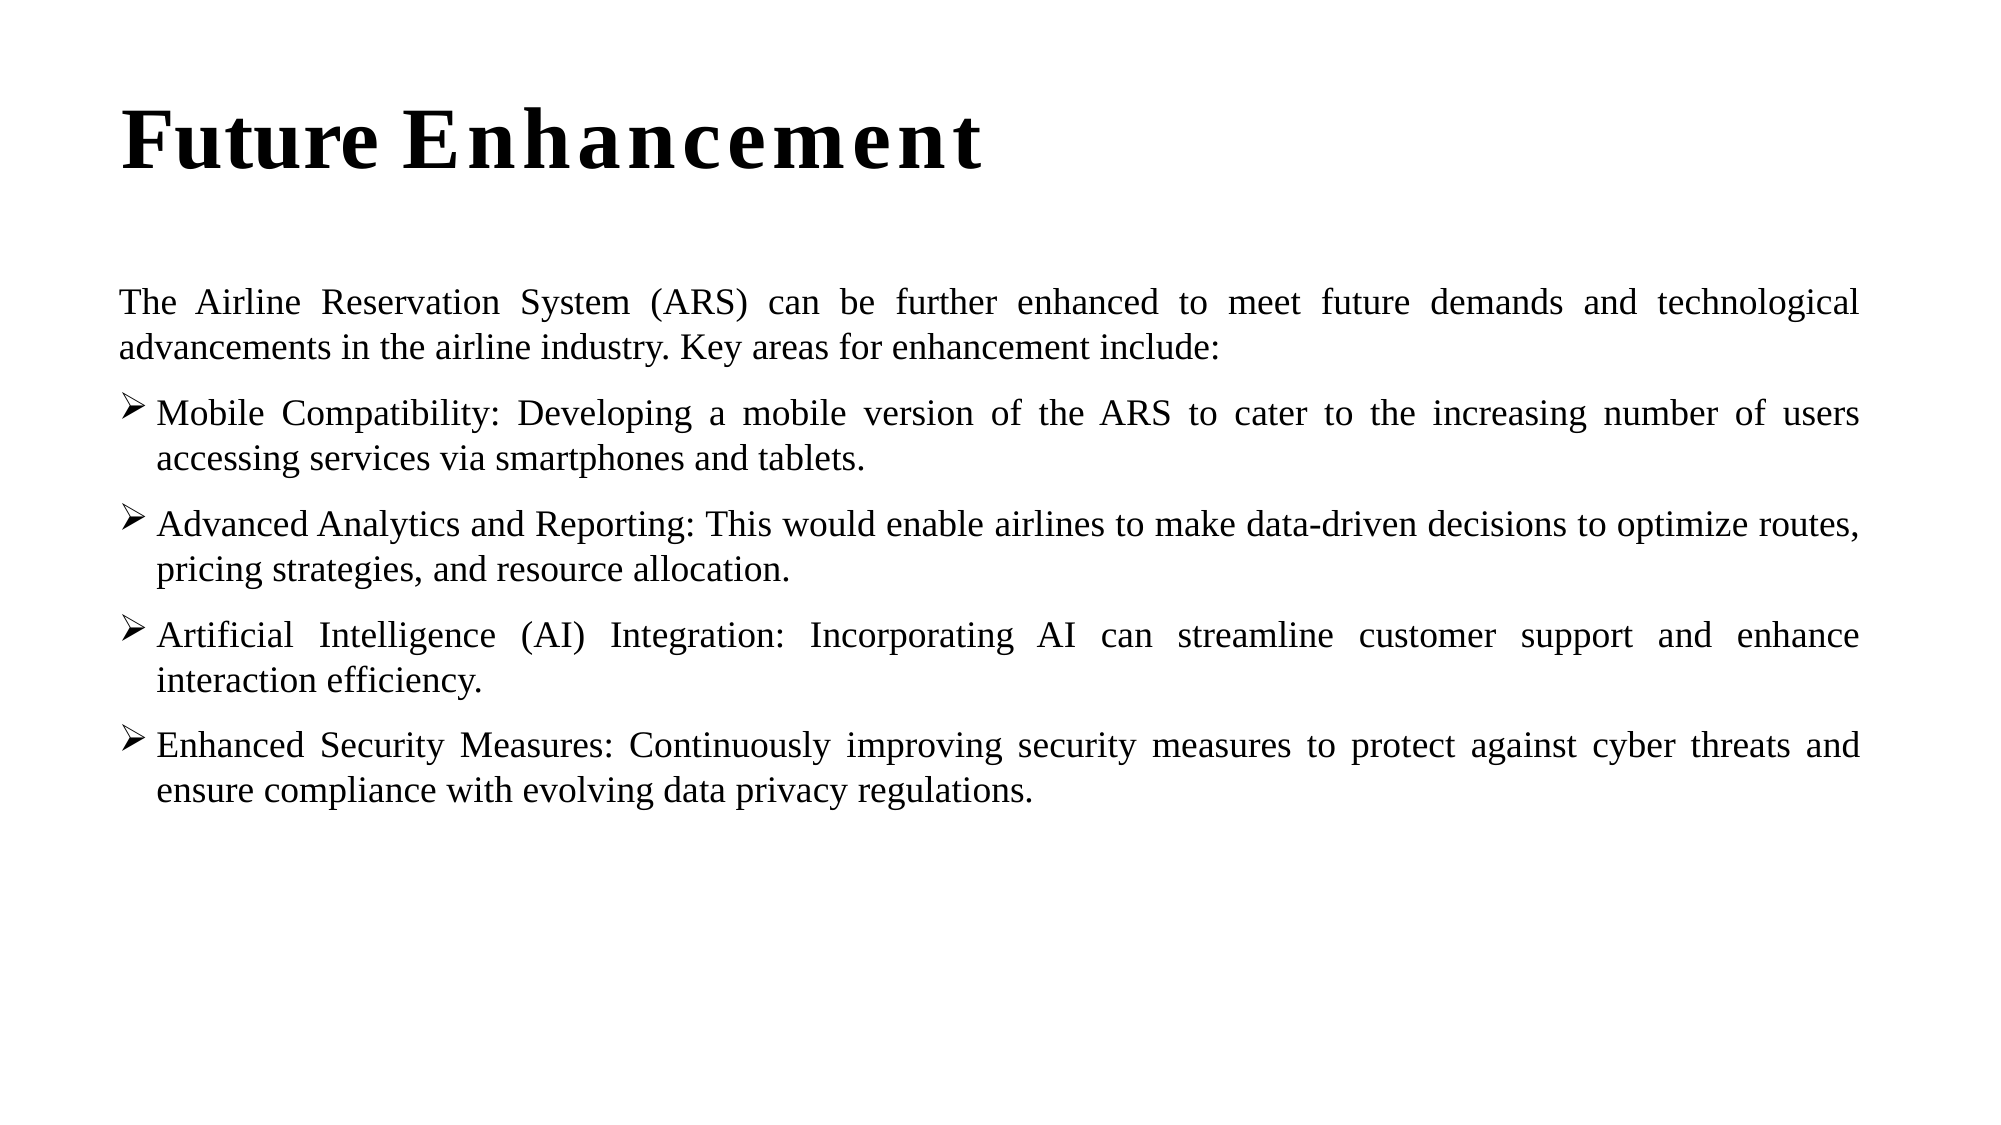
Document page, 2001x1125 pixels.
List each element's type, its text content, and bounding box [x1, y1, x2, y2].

title Future Enhancement [118, 37, 1138, 228]
list The Airline Reservation System (ARS) can be further enhanced to meet future demands and technological advancements in the airline industry. Key areas for enhancement include: Mobile Compatibility: Developing a mobile version of the ARS to cater to the increasing number of users accessing services via smartphones and tablets. Advanced Analytics and Reporting: This would enable airlines to make data-driven decisions to optimize routes, pricing strategies, and resource allocation. Artificial Intelligence (AI) Integration: Incorporating AI can streamline customer support and enhance interaction efficiency. Enhanced Security Measures: Continuously improving security measures to protect against cyber threats and ensure compliance with evolving data privacy regulations. [118, 275, 1863, 915]
